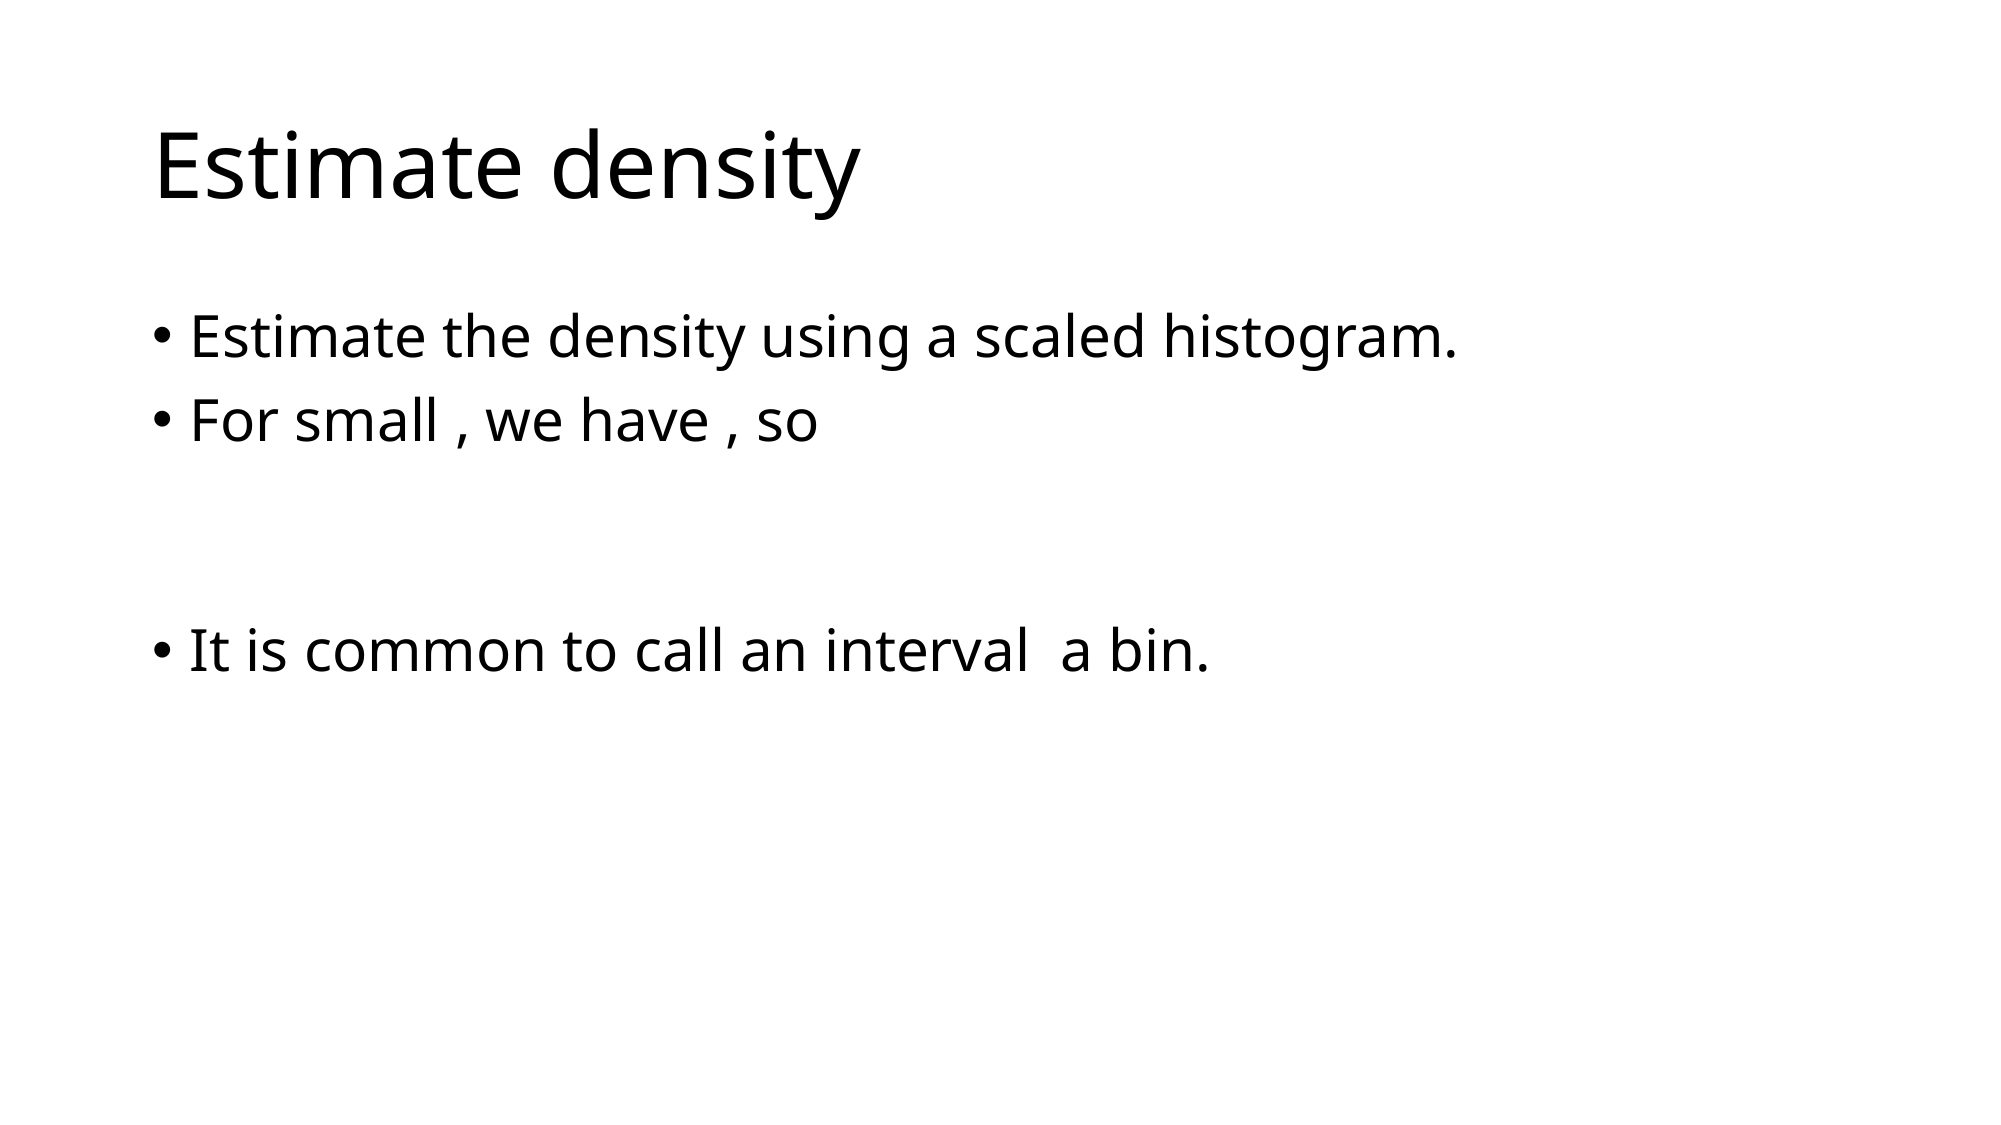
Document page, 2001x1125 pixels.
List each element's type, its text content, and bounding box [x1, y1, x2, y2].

title Estimate density [137, 59, 1863, 278]
